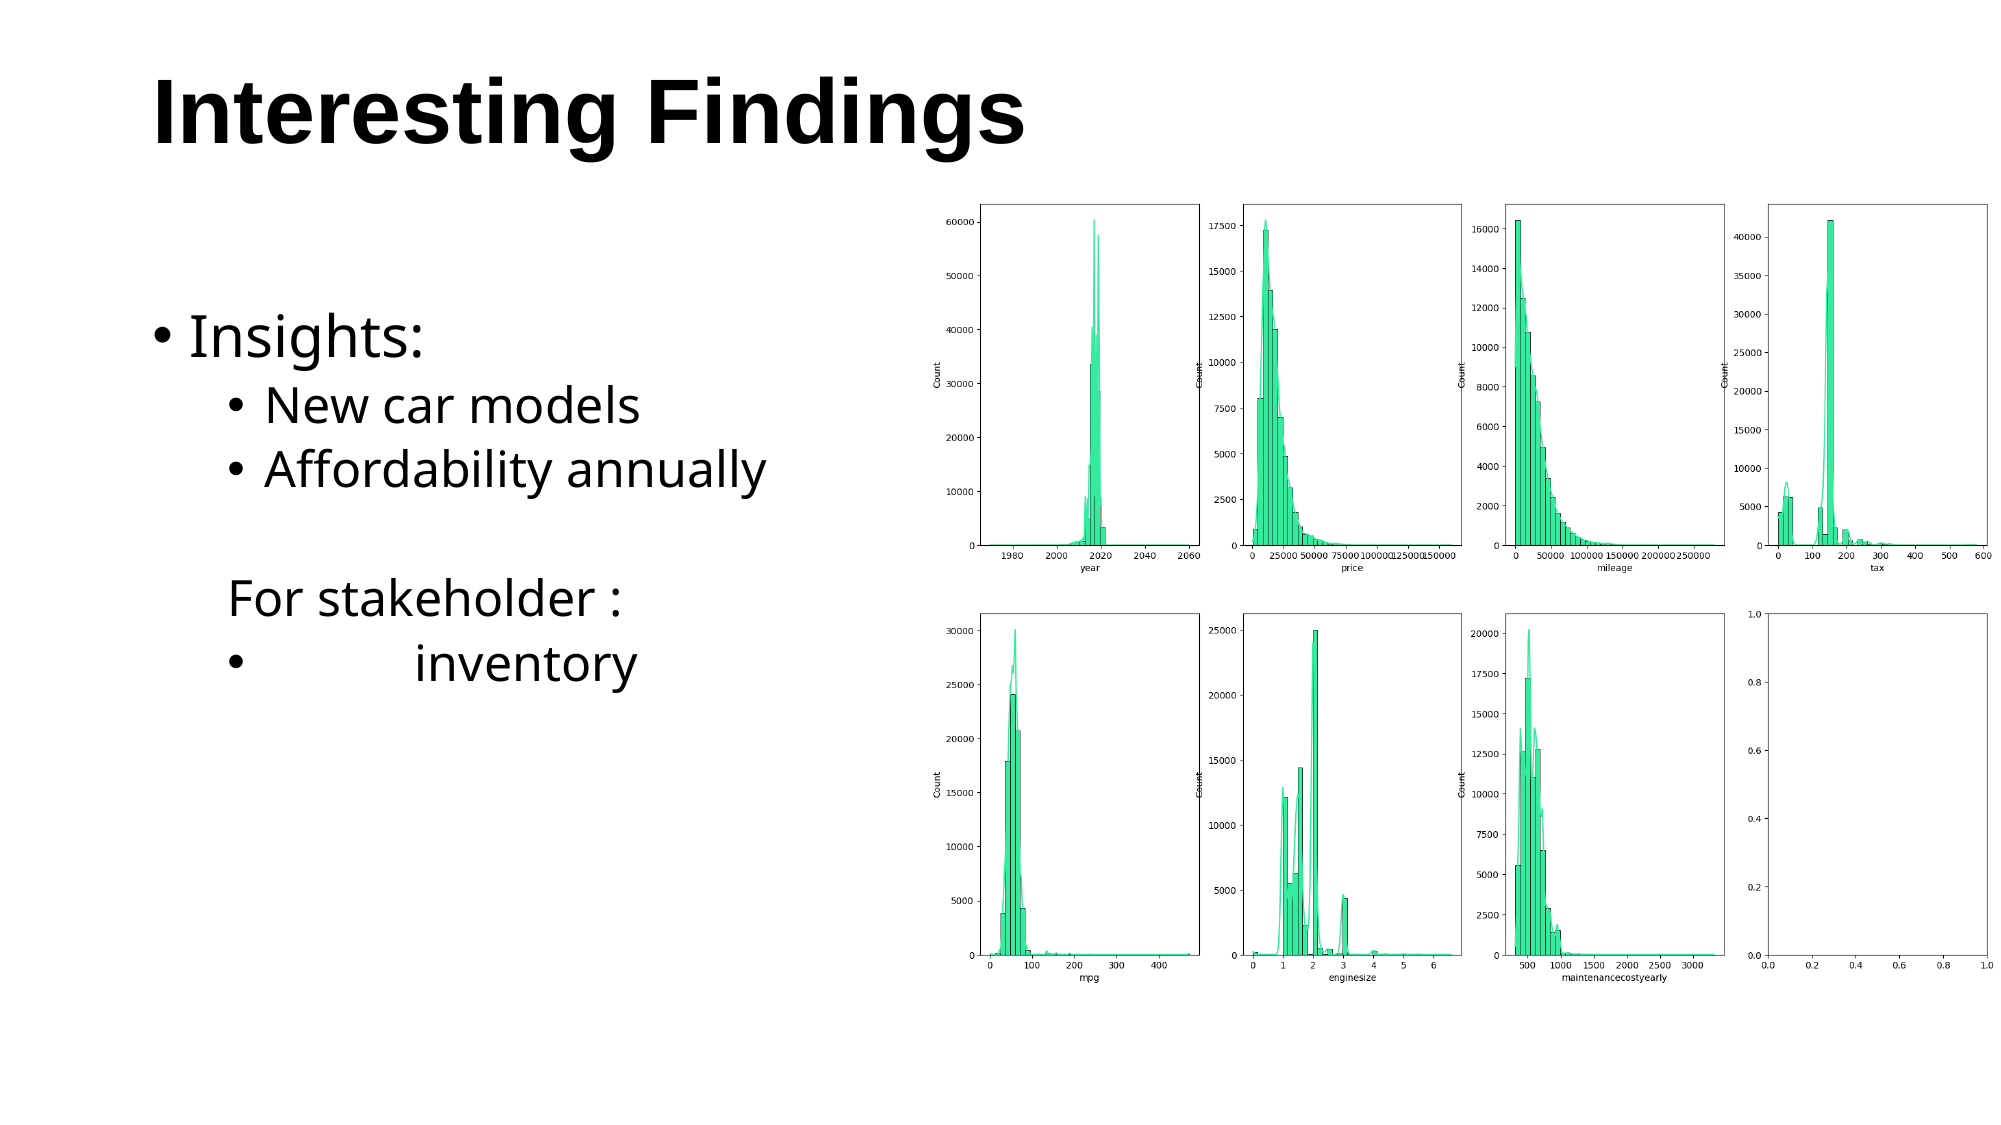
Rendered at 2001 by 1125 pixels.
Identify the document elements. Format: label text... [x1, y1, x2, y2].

list Insights: New car models Affordability annually For stakeholder : inventory [137, 299, 1863, 1014]
title Interesting Findings [137, 59, 1863, 278]
picture [925, 197, 2000, 989]
